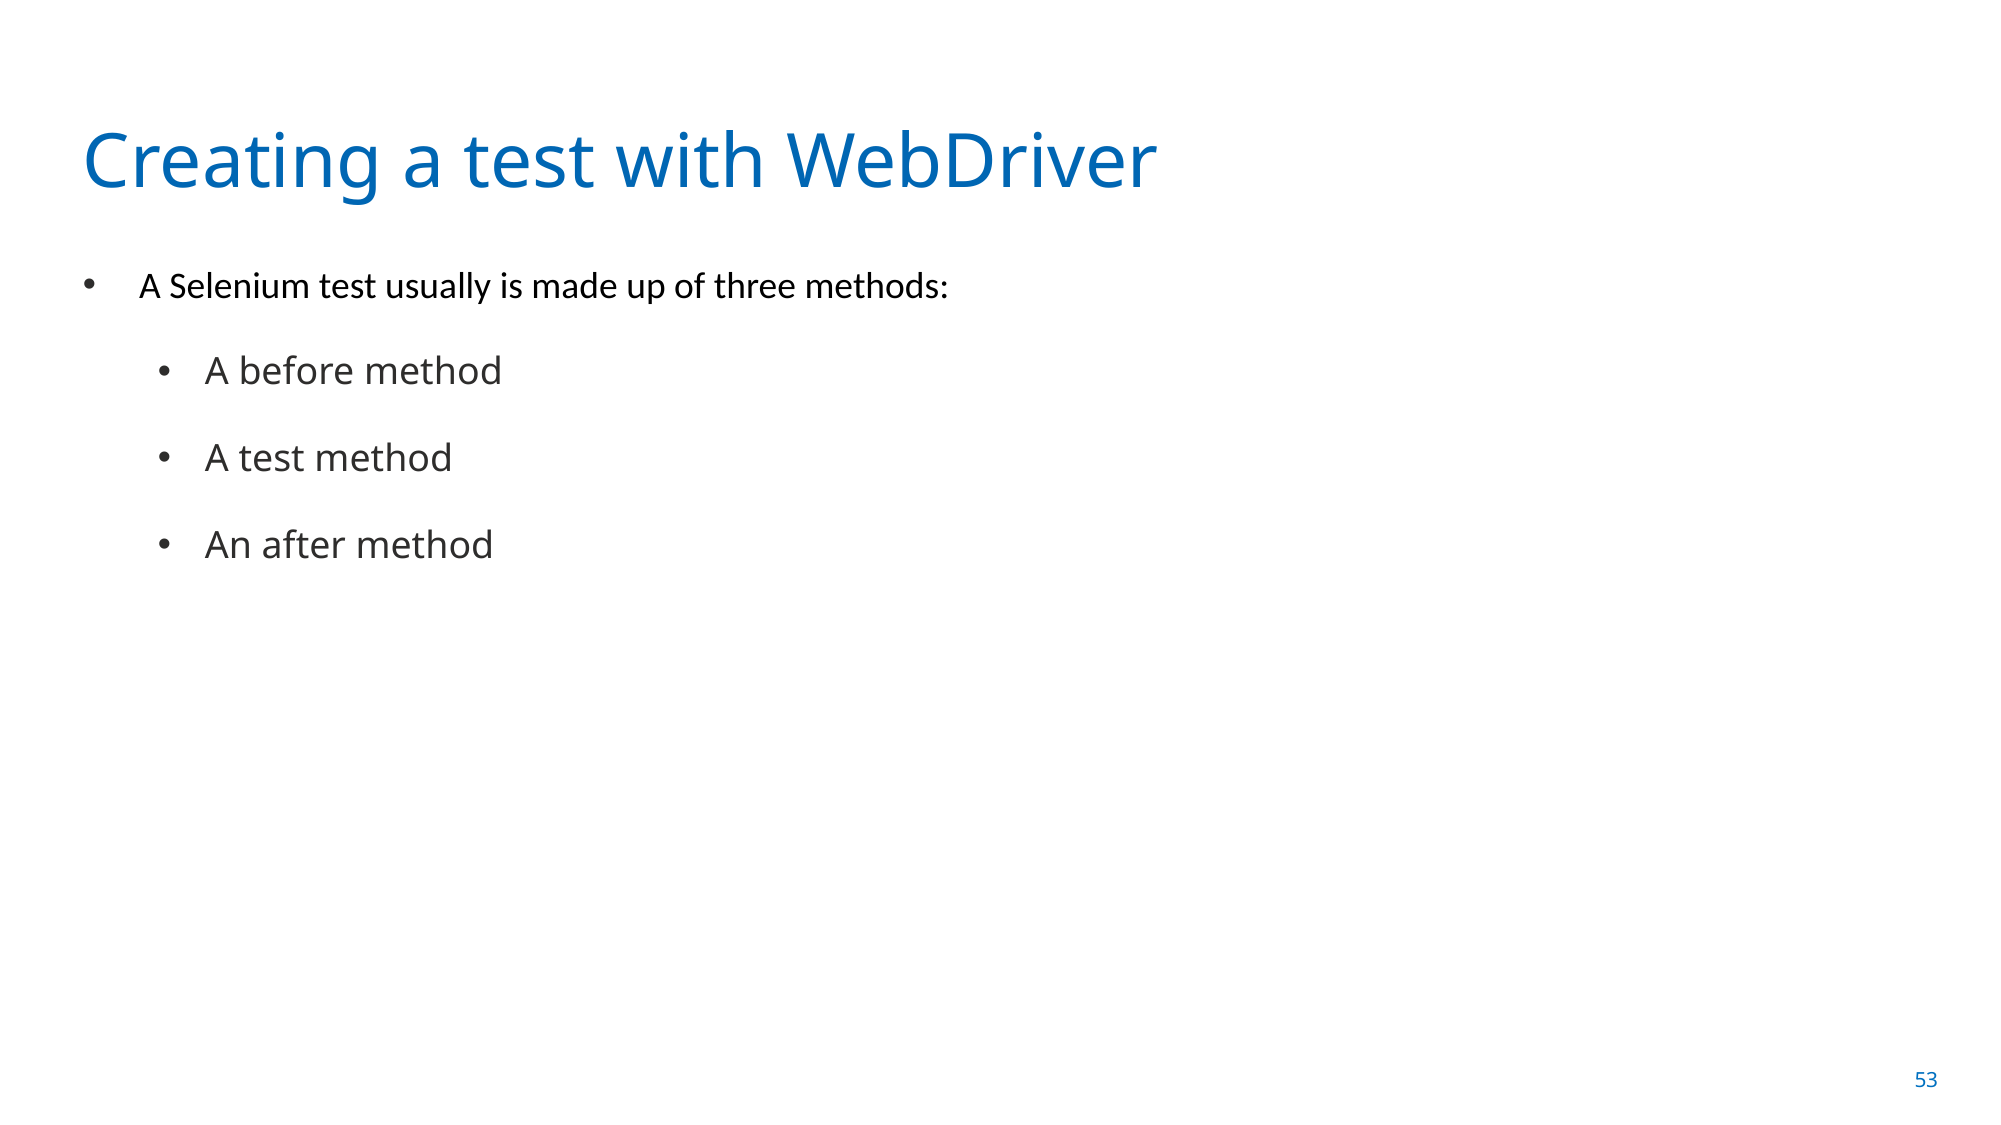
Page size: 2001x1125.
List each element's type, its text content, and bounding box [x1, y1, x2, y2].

title Creating a test with WebDriver [67, 20, 1565, 210]
list A Selenium test usually is made up of three methods: A before method A test method An after method [67, 253, 1939, 1000]
